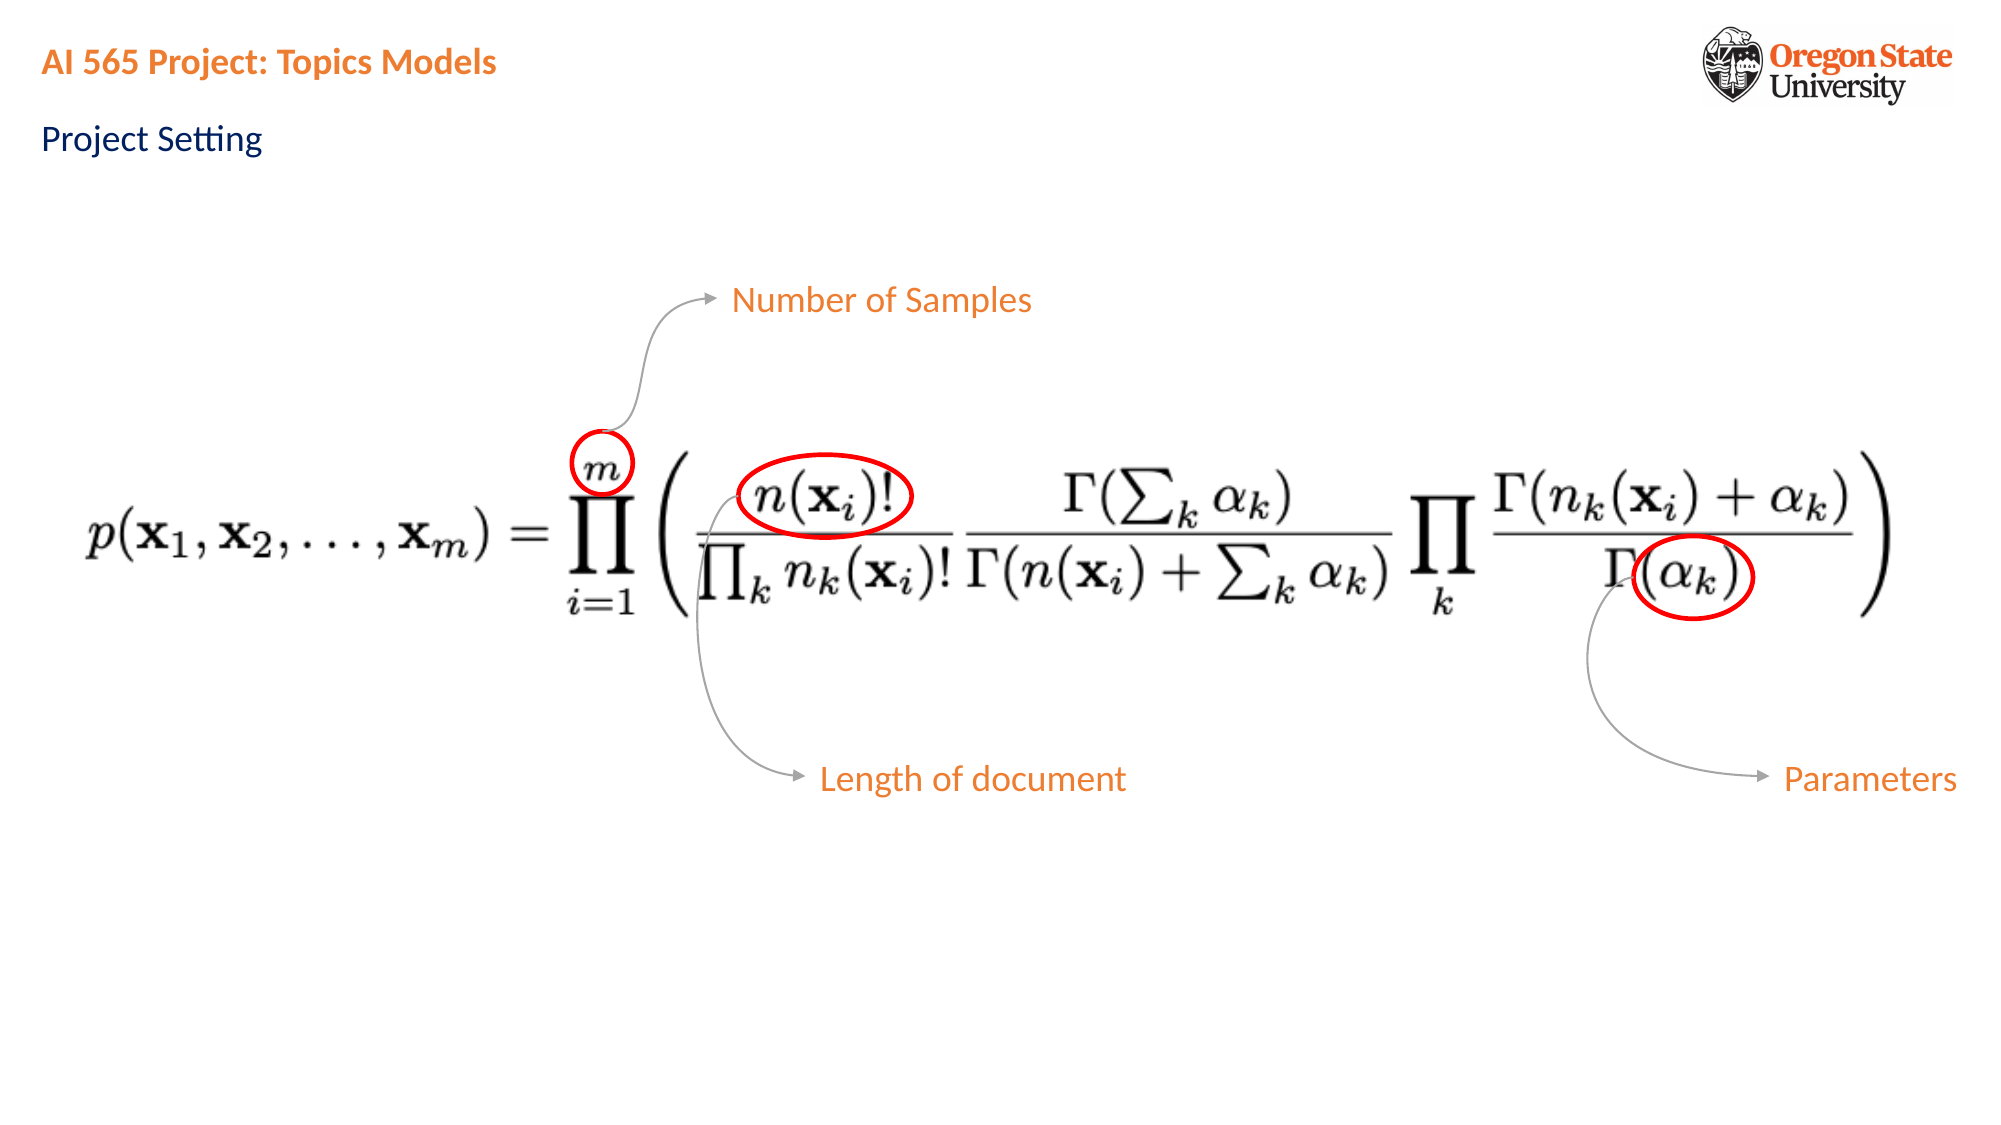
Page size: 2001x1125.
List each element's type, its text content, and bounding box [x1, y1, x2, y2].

text_box Length of document [805, 746, 1195, 806]
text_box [593, 307, 727, 423]
text_box Parameters [1769, 746, 2000, 806]
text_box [1633, 577, 1770, 777]
text_box Project Setting [26, 106, 600, 167]
picture [1701, 22, 1955, 107]
picture [0, 405, 1907, 670]
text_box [738, 496, 806, 777]
text_box Number of Samples [717, 268, 1107, 328]
text_box AI 565 Project: Topics Models [26, 29, 769, 90]
